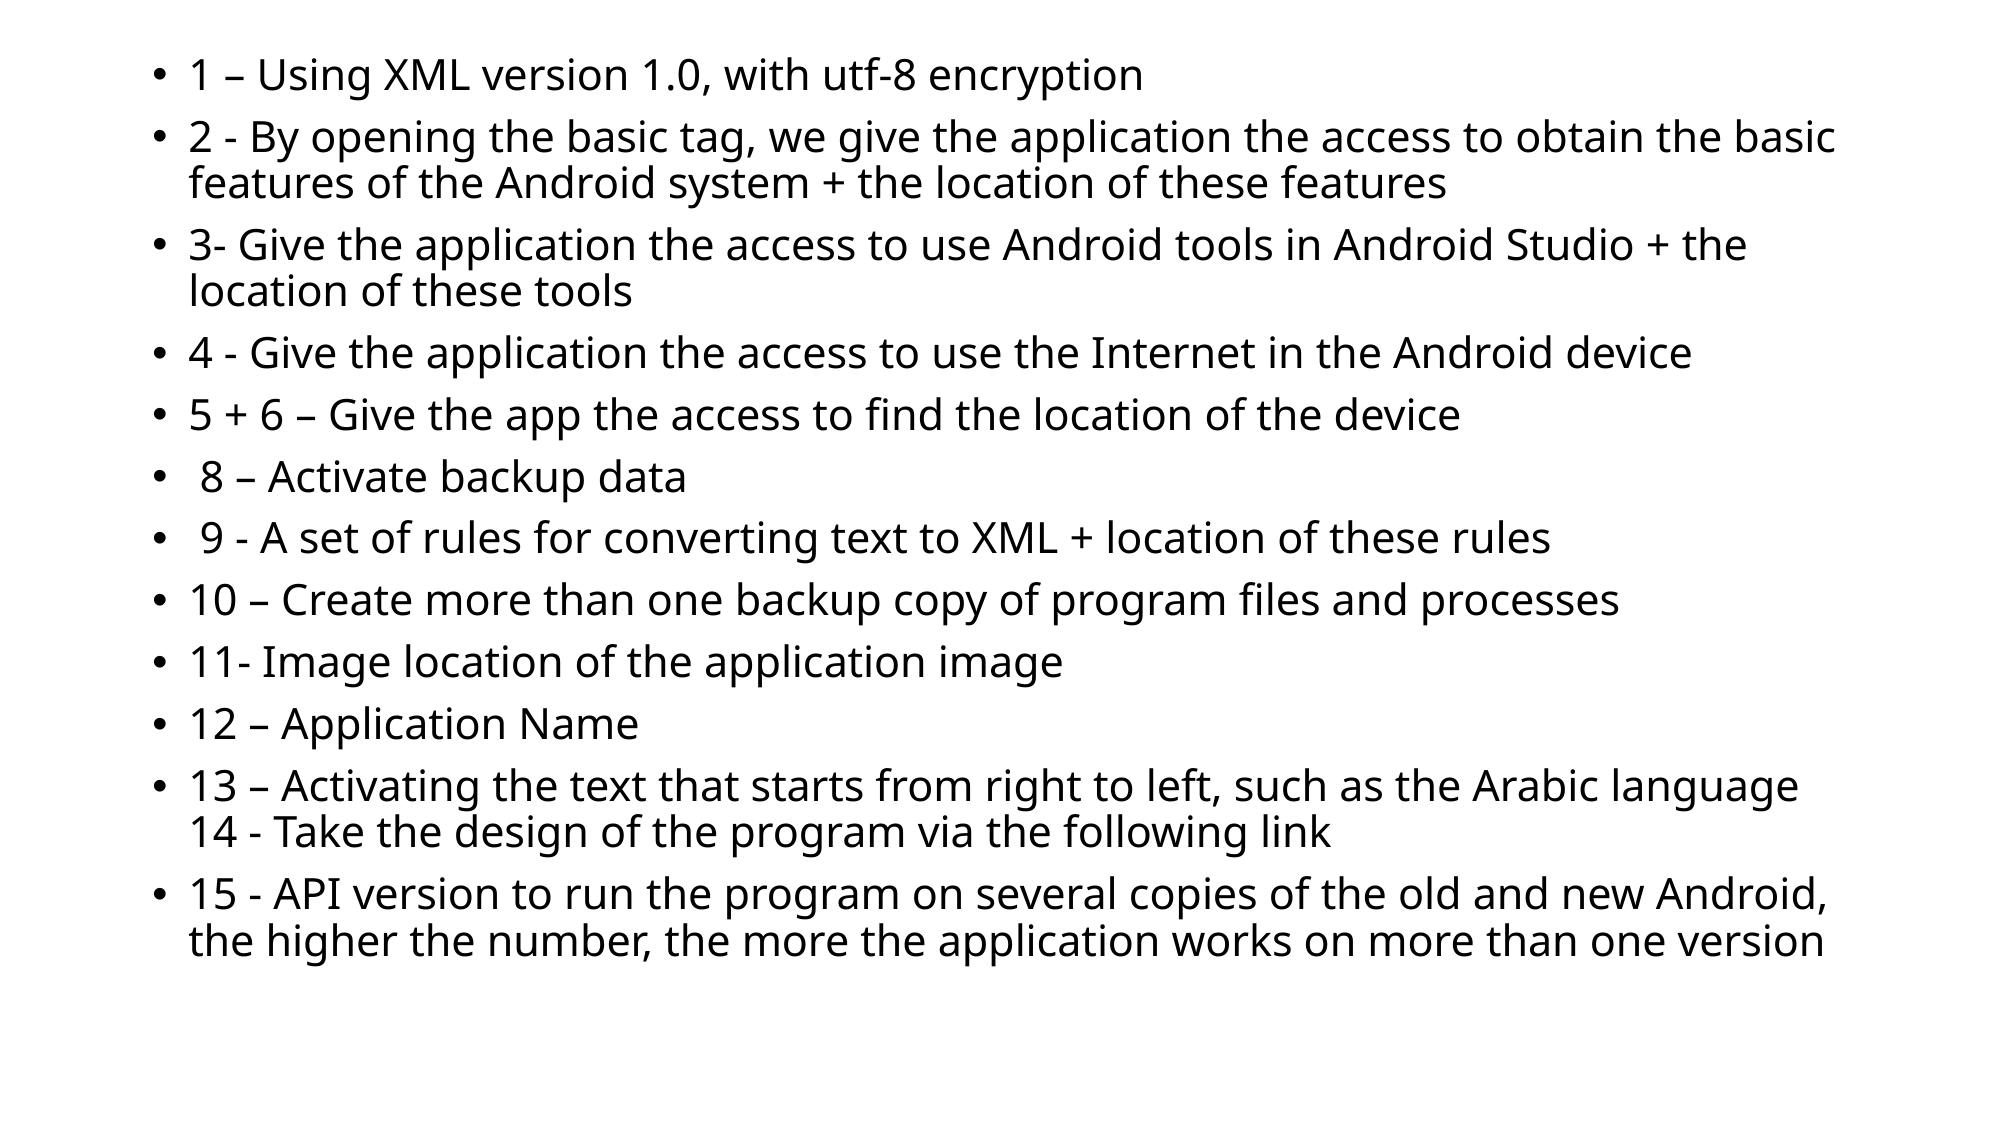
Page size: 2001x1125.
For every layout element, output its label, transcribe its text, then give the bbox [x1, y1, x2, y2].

list 1 – Using XML version 1.0, with utf-8 encryption 2 - By opening the basic tag, we give the application the access to obtain the basic features of the Android system + the location of these features 3- Give the application the access to use Android tools in Android Studio + the location of these tools 4 - Give the application the access to use the Internet in the Android device 5 + 6 – Give the app the access to find the location of the device 8 – Activate backup data 9 - A set of rules for converting text to XML + location of these rules 10 – Create more than one backup copy of program files and processes 11- Image location of the application image 12 – Application Name 13 – Activating the text that starts from right to left, such as the Arabic language 14 - Take the design of the program via the following link 15 - API version to run the program on several copies of the old and new Android, the higher the number, the more the application works on more than one version [137, 45, 1863, 1014]
